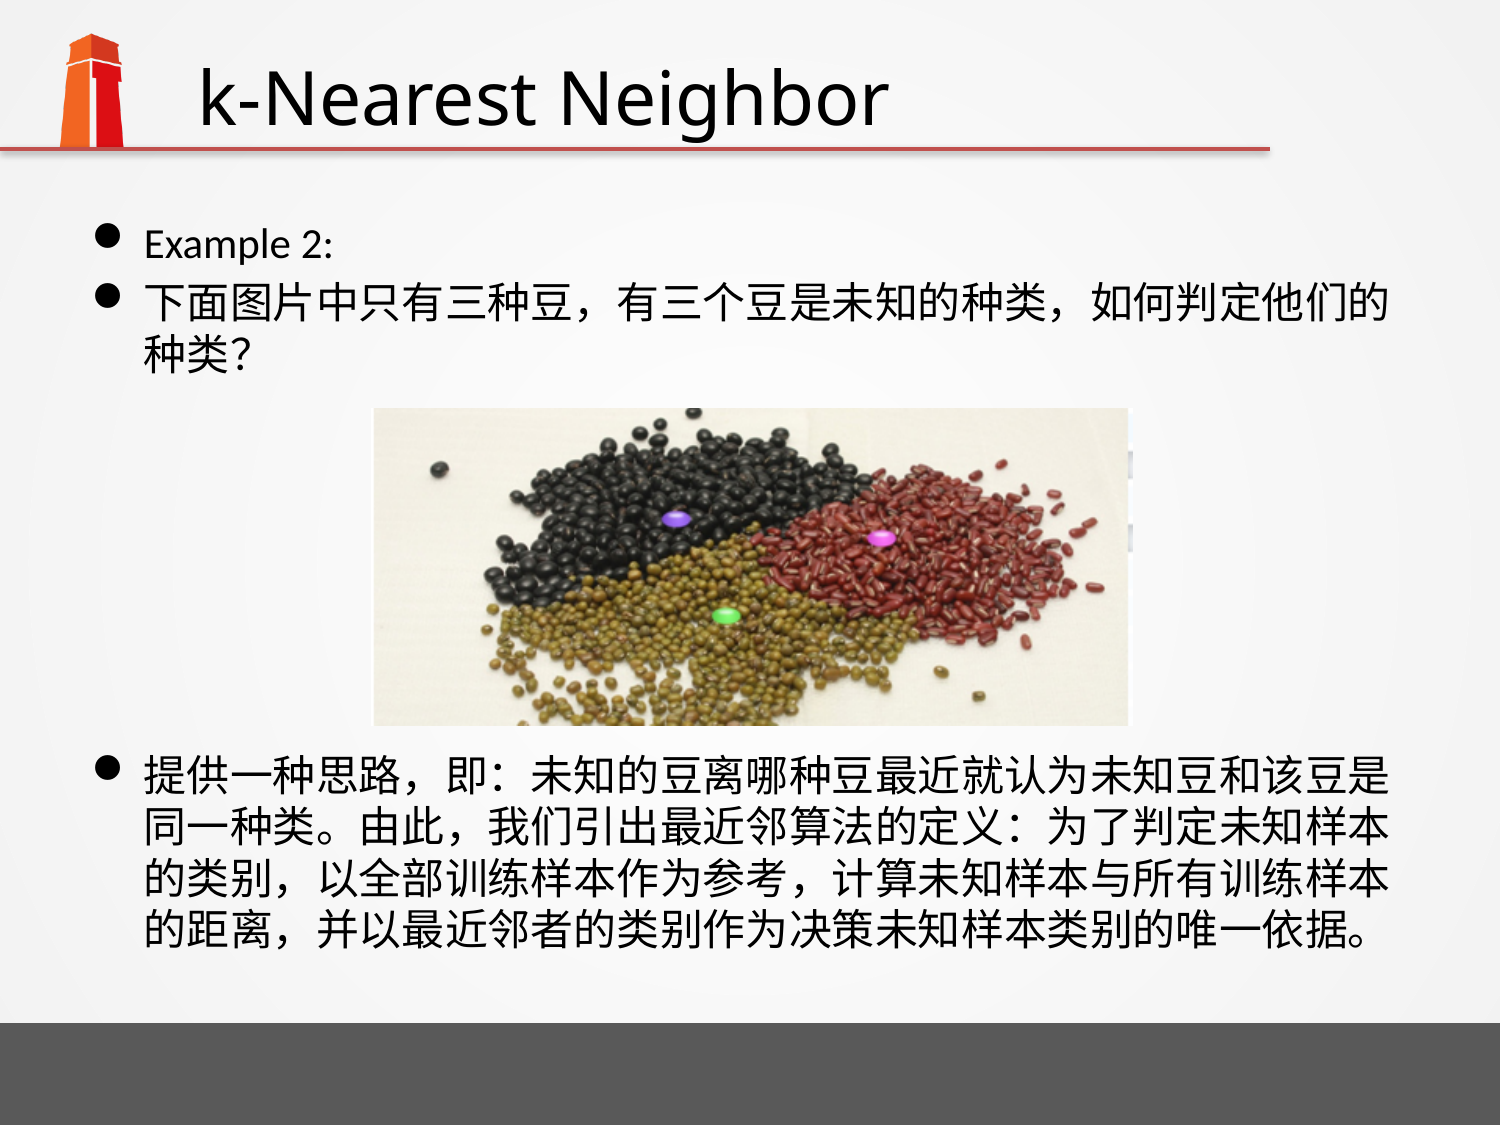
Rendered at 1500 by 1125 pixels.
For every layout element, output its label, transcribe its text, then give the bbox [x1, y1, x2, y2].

picture [16, 11, 166, 147]
list Example 2: 下面图片中只有三种豆，有三个豆是未知的种类，如何判定他们的种类？ 提供一种思路，即：未知的豆离哪种豆最近就认为未知豆和该豆是同一种类。由此，我们引出最近邻算法的定义：为了判定未知样本的类别，以全部训练样本作为参考，计算未知样本与所有训练样本的距离，并以最近邻者的类别作为决策未知样本类别的唯一依据。 [76, 208, 1427, 1005]
picture [370, 408, 1133, 727]
title k-Nearest Neighbor [183, 42, 1270, 149]
